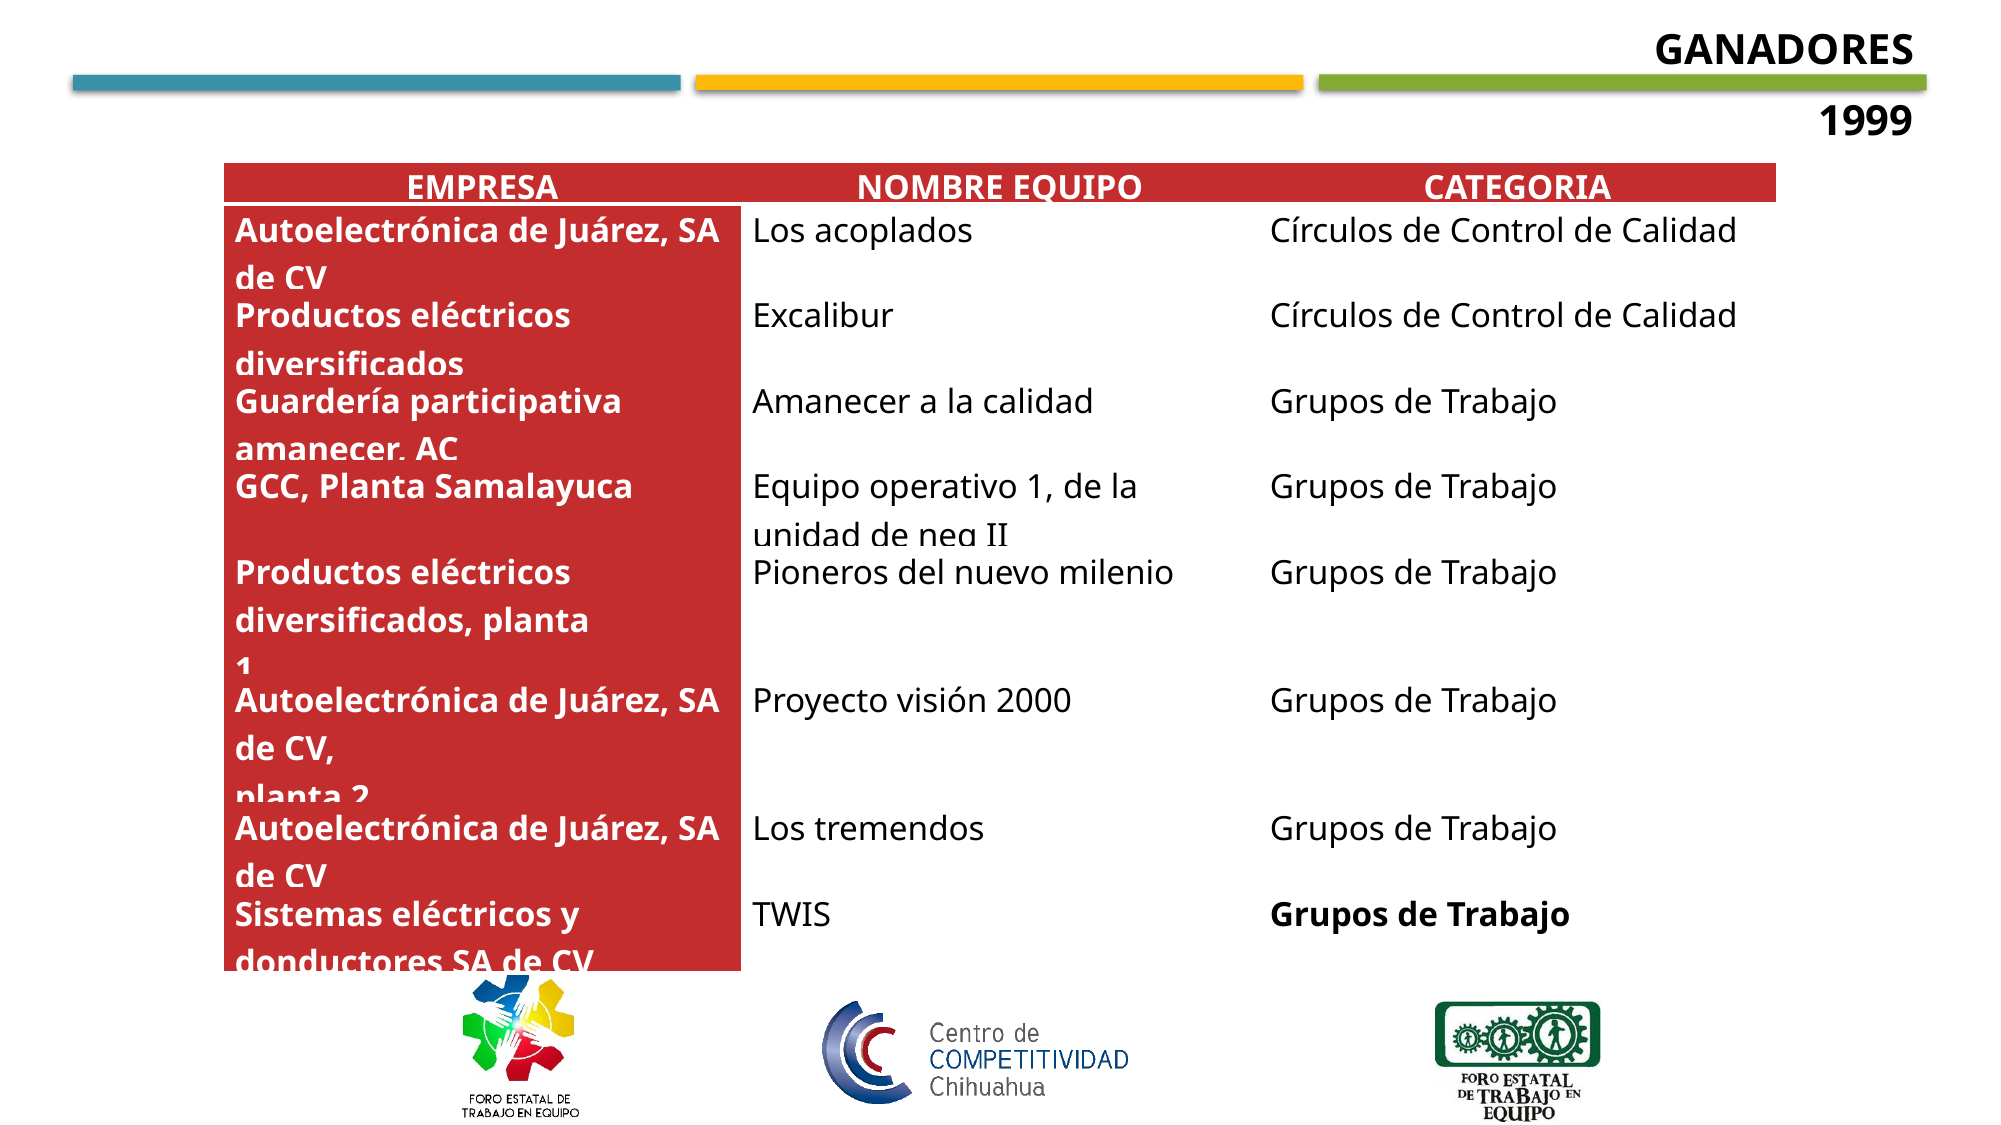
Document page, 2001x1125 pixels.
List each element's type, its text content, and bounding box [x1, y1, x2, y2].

table_cell Grupos de Trabajo [1259, 802, 1776, 887]
table_cell Grupos de Trabajo [1259, 674, 1776, 802]
table_cell Productos eléctricos diversificados, planta 1 [224, 546, 741, 674]
picture [1434, 1000, 1602, 1123]
picture [441, 968, 599, 1125]
table_cell Los tremendos [741, 802, 1259, 887]
table_header CATEGORIA [1259, 163, 1776, 202]
table_cell Excalibur [741, 289, 1259, 375]
table_cell Grupos de Trabajo [1259, 887, 1776, 971]
table_cell Autoelectrónica de Juárez, SA de CV [224, 802, 741, 887]
table_cell Sistemas eléctricos y donductores SA de CV [224, 887, 741, 971]
text_box 1999 [1575, 85, 1929, 151]
table_cell Grupos de Trabajo [1259, 460, 1776, 546]
table_cell GCC, Planta Samalayuca [224, 460, 741, 546]
table_cell Círculos de Control de Calidad [1259, 206, 1776, 289]
table_header NOMBRE EQUIPO [741, 163, 1259, 202]
table_cell TWIS [741, 887, 1259, 971]
table_cell Grupos de Trabajo [1259, 546, 1776, 674]
table_cell Pioneros del nuevo milenio [741, 546, 1259, 674]
table_cell Los acoplados [741, 206, 1259, 289]
table_cell Equipo operativo 1, de la unidad de neg II [741, 460, 1259, 546]
table_cell Proyecto visión 2000 [741, 674, 1259, 802]
table_cell Amanecer a la calidad [741, 375, 1259, 460]
table_cell Autoelectrónica de Juárez, SA de CV [224, 206, 741, 289]
picture [822, 1000, 1128, 1105]
table_cell Grupos de Trabajo [1259, 375, 1776, 460]
table_cell Productos eléctricos diversificados [224, 289, 741, 375]
table_cell Círculos de Control de Calidad [1259, 289, 1776, 375]
table_cell Guardería participativa amanecer, AC [224, 375, 741, 460]
text_box GANADORES [1575, 15, 1929, 81]
table_header EMPRESA [224, 163, 741, 202]
table_cell Autoelectrónica de Juárez, SA de CV, planta 2 [224, 674, 741, 802]
